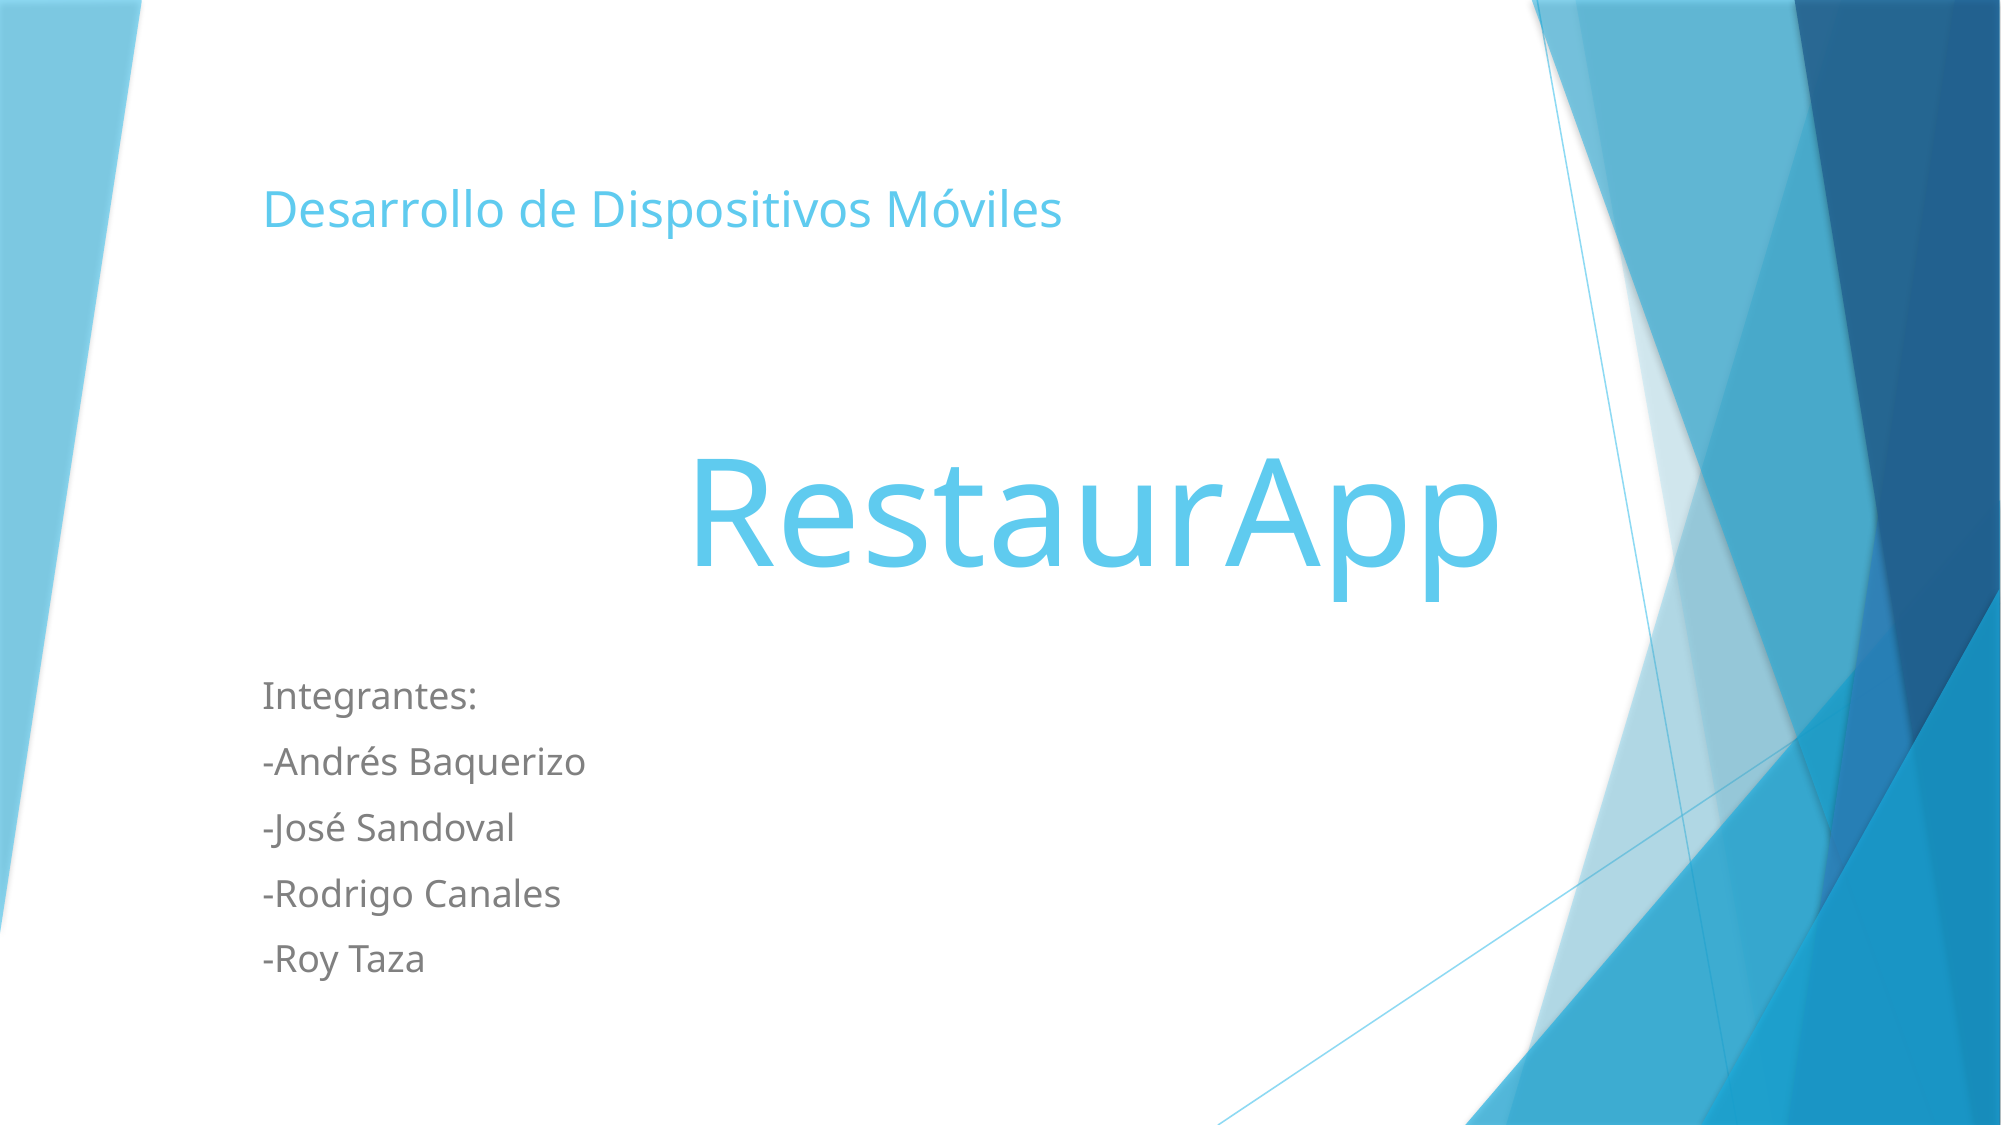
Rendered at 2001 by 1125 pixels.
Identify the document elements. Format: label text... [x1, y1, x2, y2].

text_box Desarrollo de Dispositivos Móviles [247, 109, 1522, 245]
title RestaurApp [247, 375, 1522, 604]
subtitle Integrantes: -Andrés Baquerizo -José Sandoval -Rodrigo Canales -Roy Taza [247, 664, 1522, 1038]
